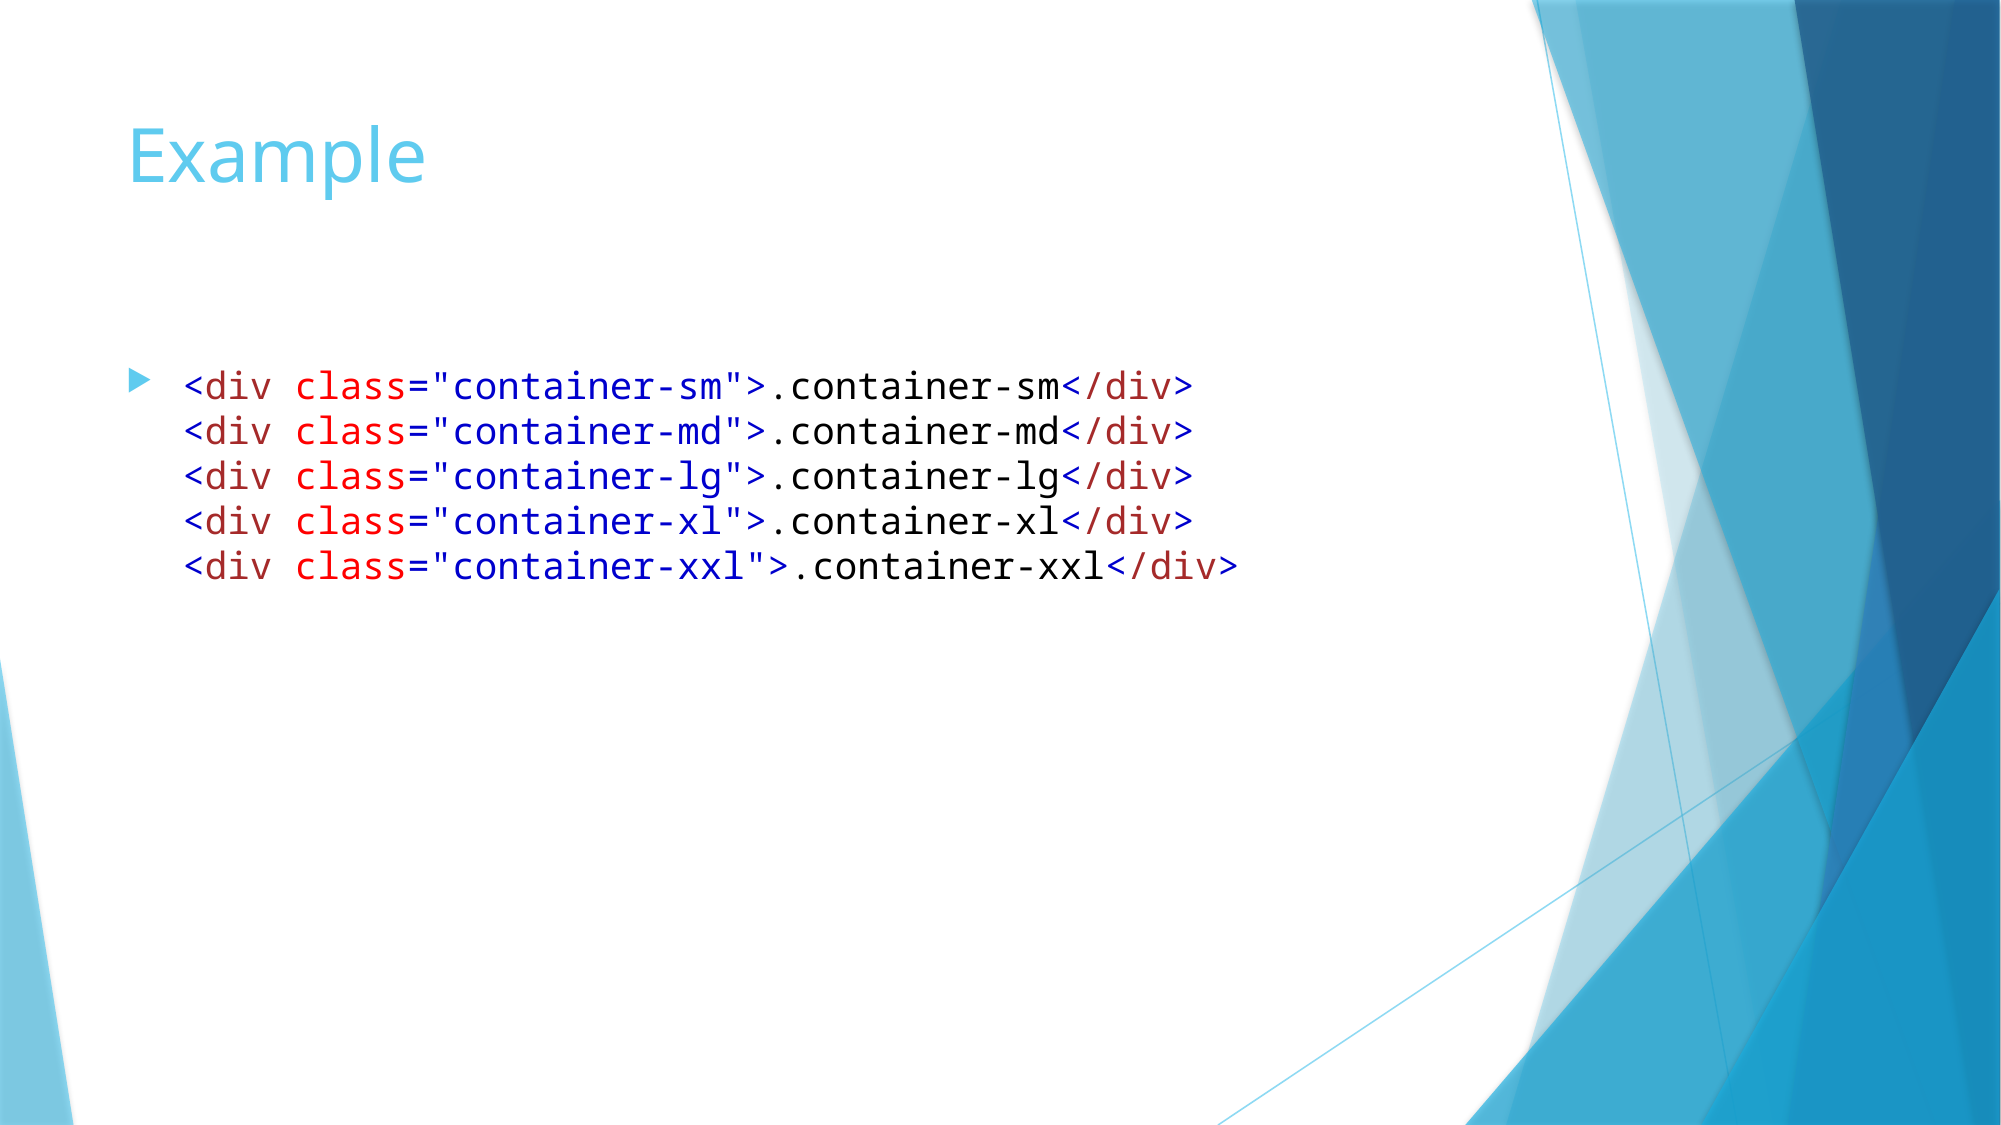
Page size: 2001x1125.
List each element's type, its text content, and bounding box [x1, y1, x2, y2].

list <div class="container-sm">.container-sm</div> <div class="container-md">.container-md</div> <div class="container-lg">.container-lg</div> <div class="container-xl">.container-xl</div> <div class="container-xxl">.container-xxl</div> [111, 354, 1522, 992]
title Example [111, 99, 1522, 317]
